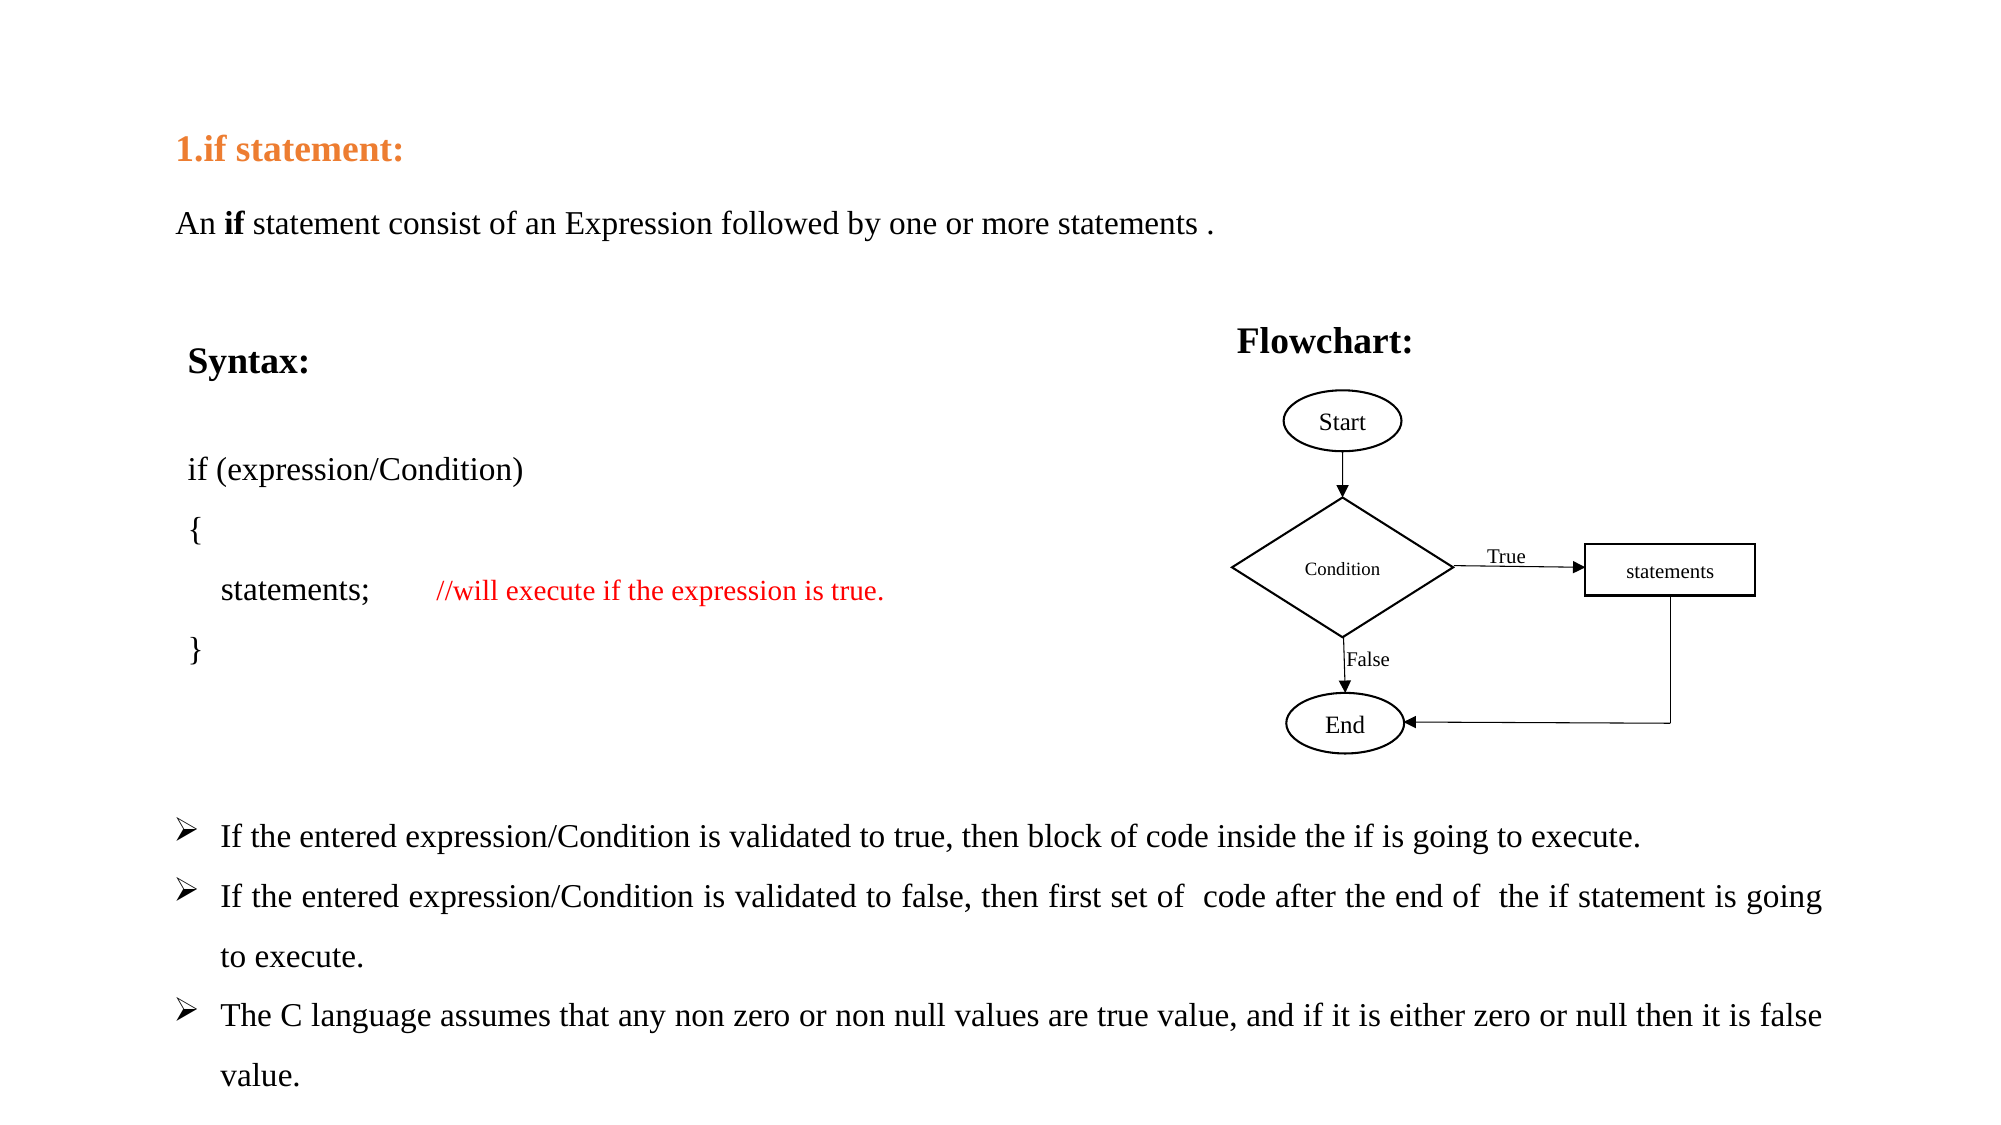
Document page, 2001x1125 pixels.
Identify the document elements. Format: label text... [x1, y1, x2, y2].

text_box End [1285, 691, 1406, 755]
text_box True [1472, 535, 1558, 565]
text_box If the entered expression/Condition is validated to true, then block of code inside the if is going to execute. If the entered expression/Condition is validated to false, then first set of code after the end of the if statement is going to execute. The C language assumes that any non zero or non null values are true value, and if it is either zero or null then it is false value. [158, 786, 1841, 1101]
text_box Flowchart: [1222, 308, 1527, 368]
text_box Start [1282, 389, 1403, 453]
text_box if (expression/Condition) { statements; //will execute if the expression is true. } [172, 419, 914, 674]
text_box Condition [1230, 497, 1455, 638]
text_box statements [1584, 543, 1756, 597]
text_box Syntax: [172, 328, 375, 389]
text_box True [1472, 568, 1558, 576]
text_box An if statement consist of an Expression followed by one or more statements . [160, 194, 1260, 249]
text_box False [1346, 638, 1407, 679]
text_box 1.if statement: [160, 116, 453, 177]
text_box False [1331, 638, 1343, 679]
